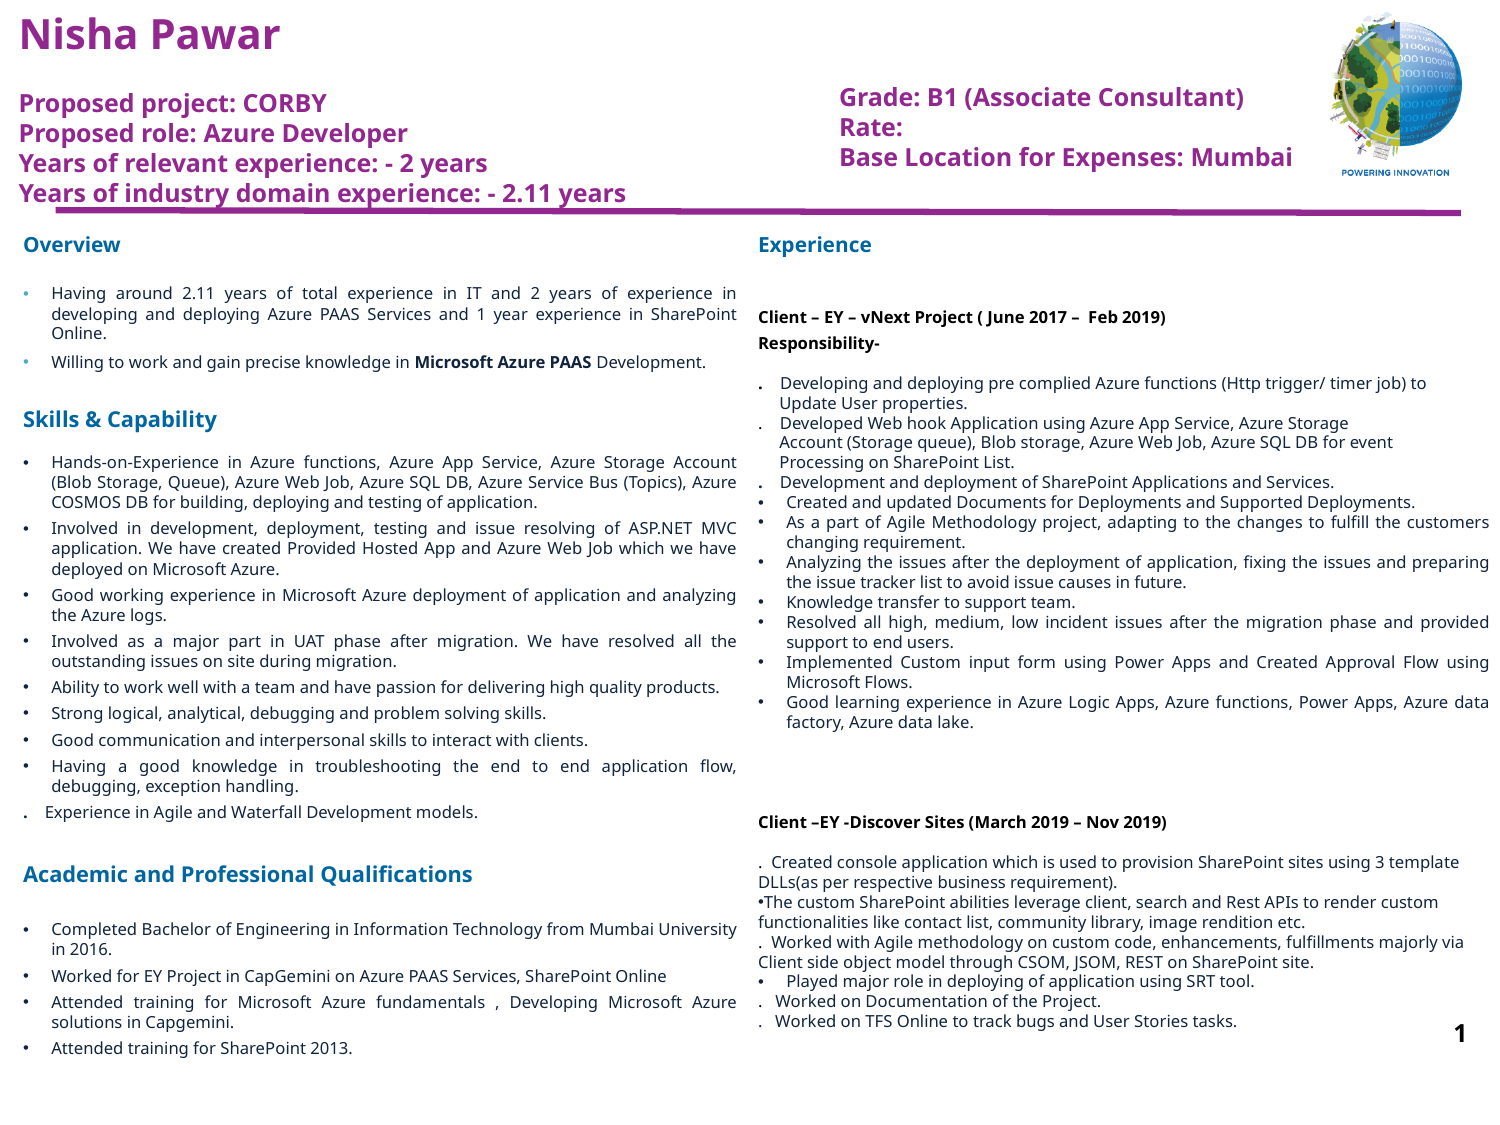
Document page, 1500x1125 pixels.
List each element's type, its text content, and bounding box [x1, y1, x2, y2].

text_box Overview Having around 2.11 years of total experience in IT and 2 years of experience in developing and deploying Azure PAAS Services and 1 year experience in SharePoint Online. Willing to work and gain precise knowledge in Microsoft Azure PAAS Development. Skills & Capability Hands-on-Experience in Azure functions, Azure App Service, Azure Storage Account (Blob Storage, Queue), Azure Web Job, Azure SQL DB, Azure Service Bus (Topics), Azure COSMOS DB for building, deploying and testing of application. Involved in development, deployment, testing and issue resolving of ASP.NET MVC application. We have created Provided Hosted App and Azure Web Job which we have deployed on Microsoft Azure. Good working experience in Microsoft Azure deployment of application and analyzing the Azure logs. Involved as a major part in UAT phase after migration. We have resolved all the outstanding issues on site during migration. Ability to work well with a team and have passion for delivering high quality products. Strong logical, analytical, debugging and problem solving skills. Good communication and interpersonal skills to interact with clients. Having a good knowledge in troubleshooting the end to end application flow, debugging, exception handling. . Experience in Agile and Waterfall Development models. Academic and Professional Qualifications Completed Bachelor of Engineering in Information Technology from Mumbai University in 2016. Worked for EY Project in CapGemini on Azure PAAS Services, SharePoint Online Attended training for Microsoft Azure fundamentals , Developing Microsoft Azure solutions in Capgemini. Attended training for SharePoint 2013. [23, 231, 738, 1125]
text_box Grade: B1 (Associate Consultant) Rate: Base Location for Expenses: Mumbai [824, 43, 1460, 209]
picture [1328, 11, 1464, 178]
text_box Experience Client – EY – vNext Project ( June 2017 – Feb 2019) Responsibility- . Developing and deploying pre complied Azure functions (Http trigger/ timer job) to Update User properties. . Developed Web hook Application using Azure App Service, Azure Storage Account (Storage queue), Blob storage, Azure Web Job, Azure SQL DB for event Processing on SharePoint List. . Development and deployment of SharePoint Applications and Services. Created and updated Documents for Deployments and Supported Deployments. As a part of Agile Methodology project, adapting to the changes to fulfill the customers changing requirement. Analyzing the issues after the deployment of application, fixing the issues and preparing the issue tracker list to avoid issue causes in future. Knowledge transfer to support team. Resolved all high, medium, low incident issues after the migration phase and provided support to end users. Implemented Custom input form using Power Apps and Created Approval Flow using Microsoft Flows. Good learning experience in Azure Logic Apps, Azure functions, Power Apps, Azure data factory, Azure data lake. Client –EY -Discover Sites (March 2019 – Nov 2019) . Created console application which is used to provision SharePoint sites using 3 template DLLs(as per respective business requirement). The custom SharePoint abilities leverage client, search and Rest APIs to render custom functionalities like contact list, community library, image rendition etc. . Worked with Agile methodology on custom code, enhancements, fulfillments majorly via Client side object model through CSOM, JSOM, REST on SharePoint site. Played major role in deploying of application using SRT tool. . Worked on Documentation of the Project. . Worked on TFS Online to track bugs and User Stories tasks. [758, 231, 1491, 1125]
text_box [55, 209, 1462, 214]
title Nisha Pawar Proposed project: CORBY Proposed role: Azure Developer Years of relevant experience: - 2 years Years of industry domain experience: - 2.11 years [3, 0, 905, 212]
